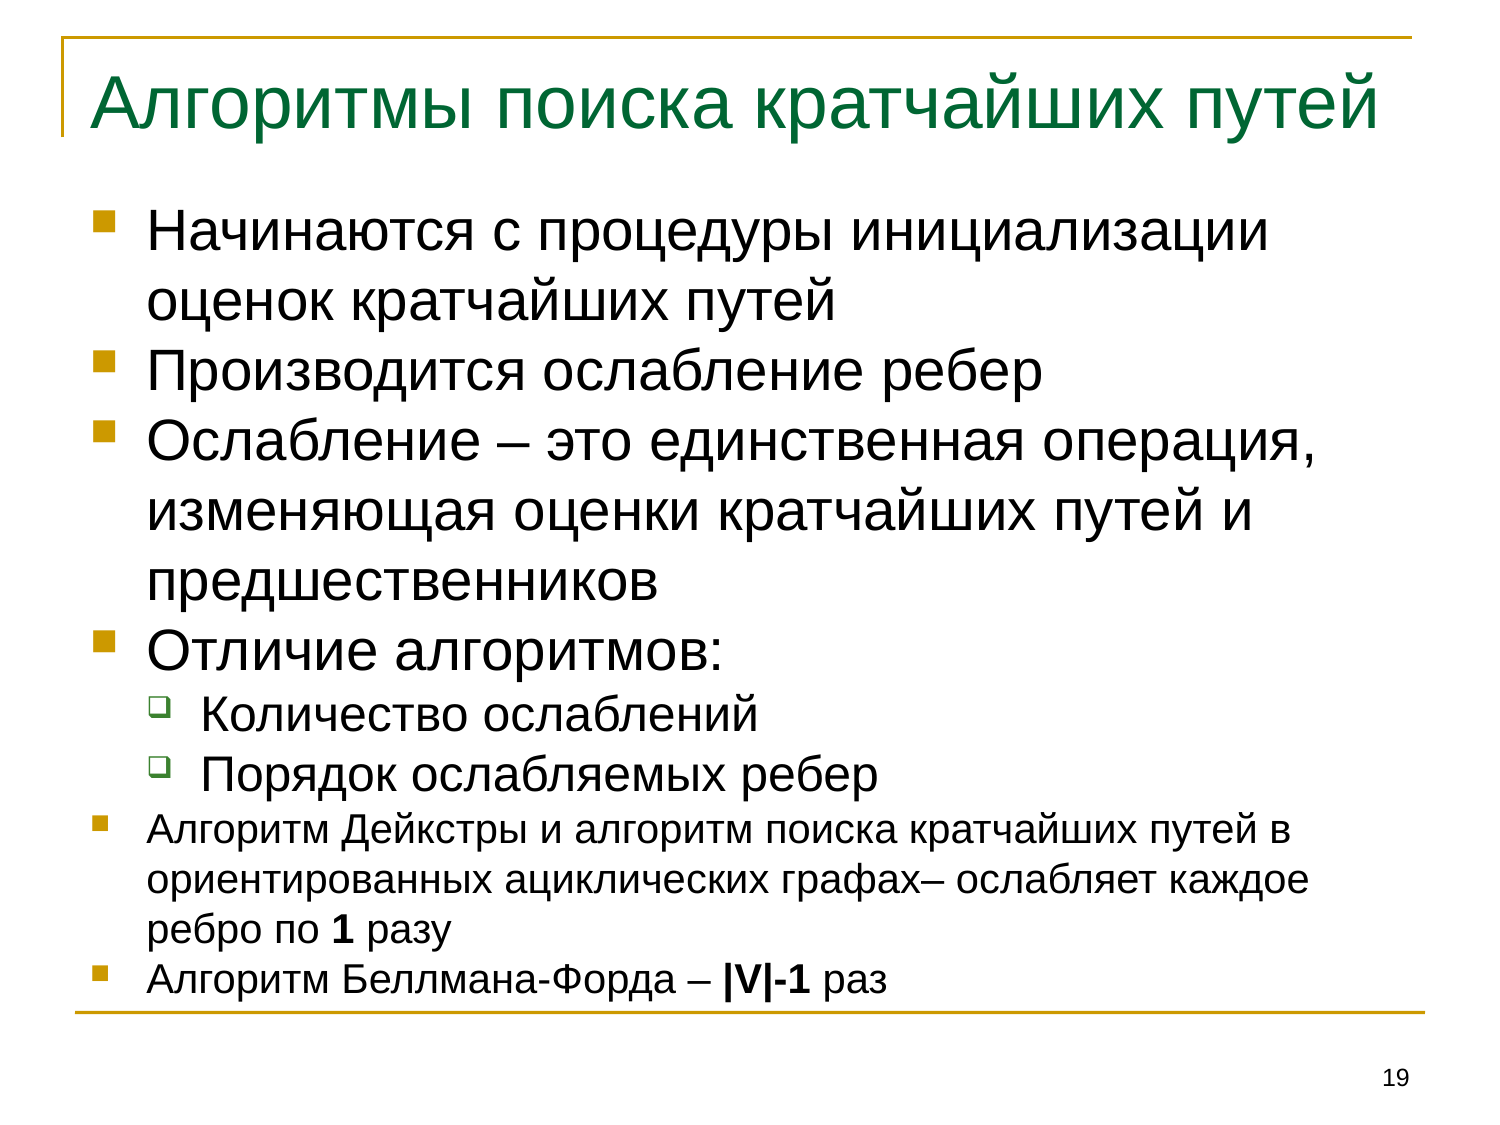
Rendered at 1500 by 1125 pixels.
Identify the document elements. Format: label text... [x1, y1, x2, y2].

slide_number 19 [1074, 1023, 1426, 1100]
title Алгоритмы поиска кратчайших путей [74, 45, 1426, 173]
list Начинаются с процедуры инициализации оценок кратчайших путей Производится ослабление ребер Оcлабление – это единственная операция, изменяющая оценки кратчайших путей и предшественников Отличие алгоритмов: Количество ослаблений Порядок ослабляемых ребер Алгоритм Дейкстры и алгоритм поиска кратчайших путей в ориентированных ациклических графах– ослабляет каждое ребро по 1 разу Алгоритм Беллмана-Форда – |V|-1 раз [74, 184, 1426, 1006]
